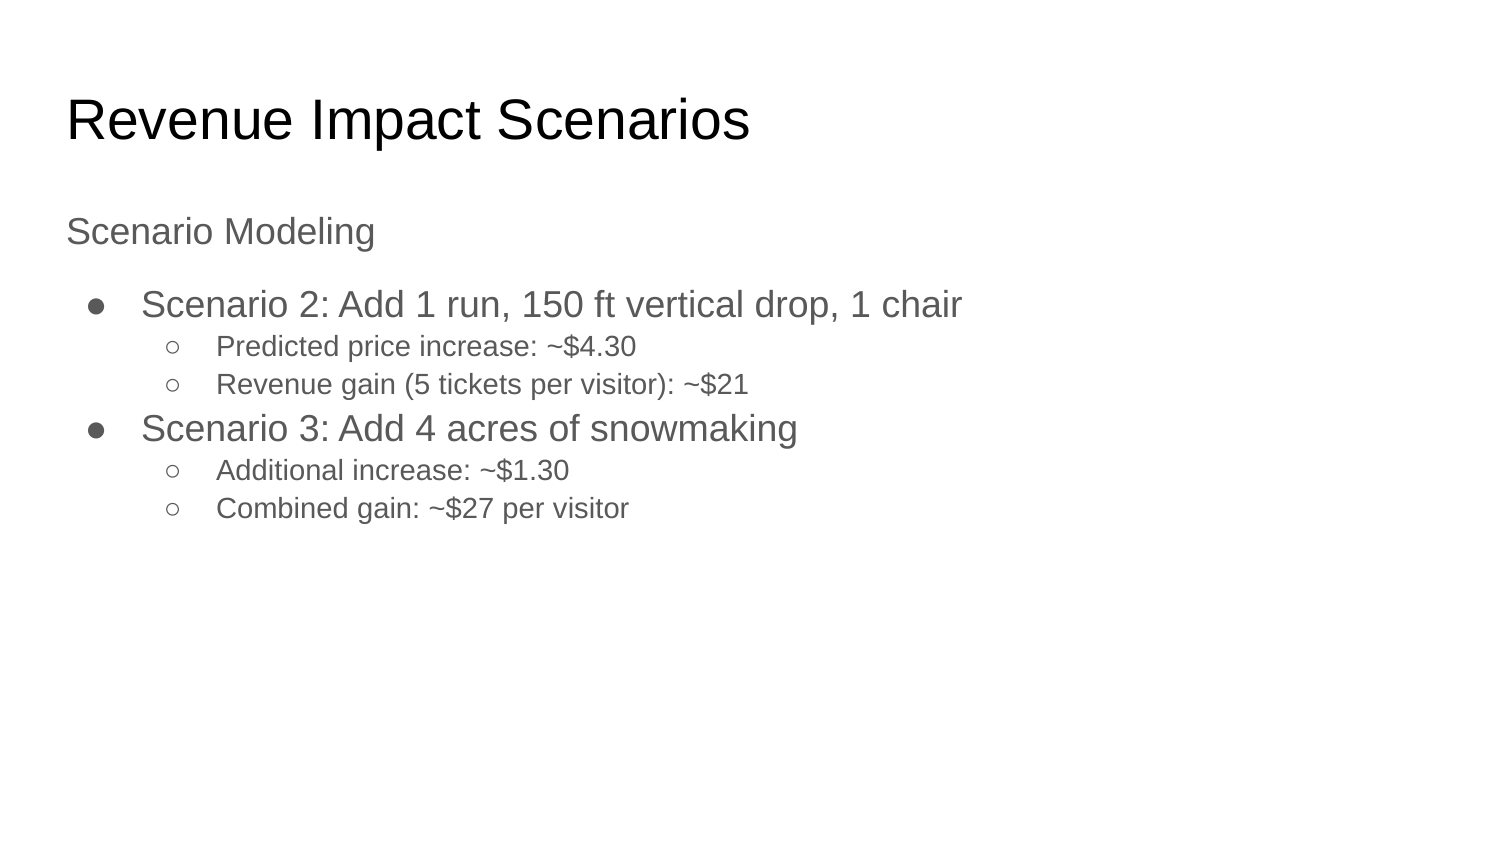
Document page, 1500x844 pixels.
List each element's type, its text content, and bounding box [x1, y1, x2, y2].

title Revenue Impact Scenarios [51, 72, 1449, 167]
list Scenario Modeling Scenario 2: Add 1 run, 150 ft vertical drop, 1 chair Predicted price increase: ~$4.30 Revenue gain (5 tickets per visitor): ~$21 Scenario 3: Add 4 acres of snowmaking Additional increase: ~$1.30 Combined gain: ~$27 per visitor [51, 189, 1449, 750]
